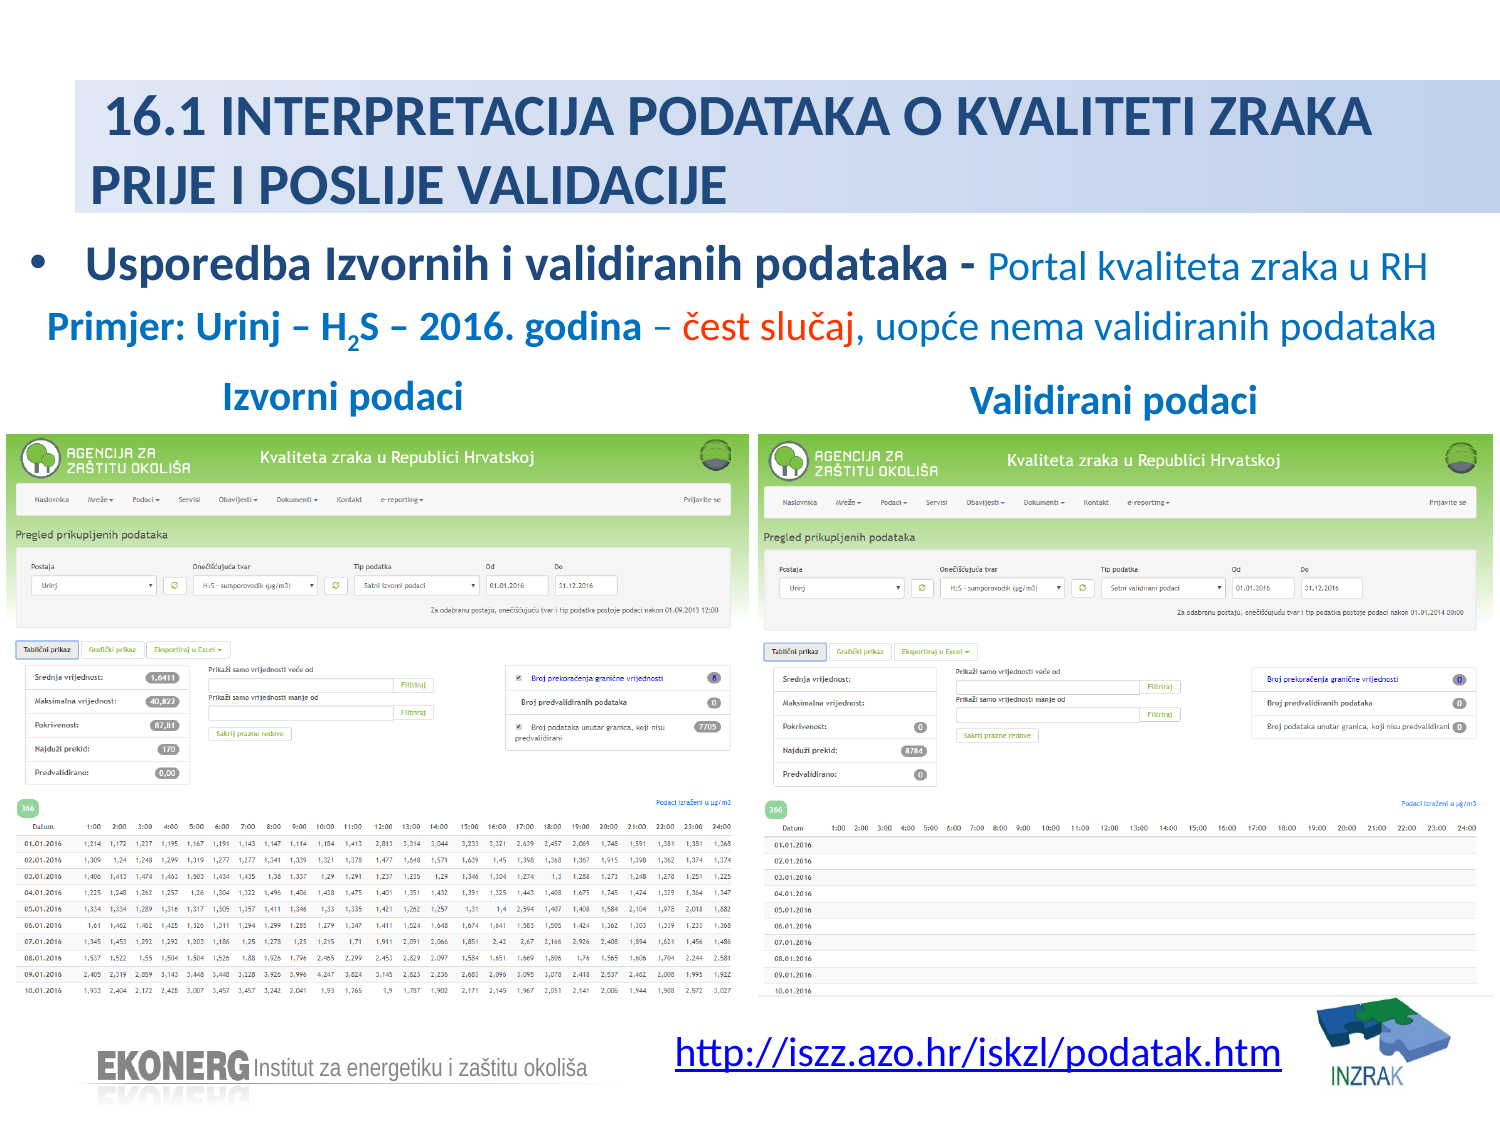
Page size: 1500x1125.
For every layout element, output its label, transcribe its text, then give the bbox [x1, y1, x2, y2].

picture [6, 434, 749, 994]
picture [757, 434, 1493, 1093]
title 16.1 INTERPRETACIJA PODATAKA O KVALITETI ZRAKA PRIJE I POSLIJE VALIDACIJE [75, 80, 1500, 213]
text_box Validirani podaci [954, 365, 1296, 431]
text_box Usporedba Izvornih i validiranih podataka - Portal kvaliteta zraka u RH Primjer: Urinj – H2S – 2016. godina – čest slučaj, uopće nema validiranih podataka [14, 223, 1483, 379]
text_box http://iszz.azo.hr/iskzl/podatak.htm [659, 1017, 1310, 1083]
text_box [61, 1038, 636, 1112]
text_box Izvorni podaci [207, 361, 549, 427]
